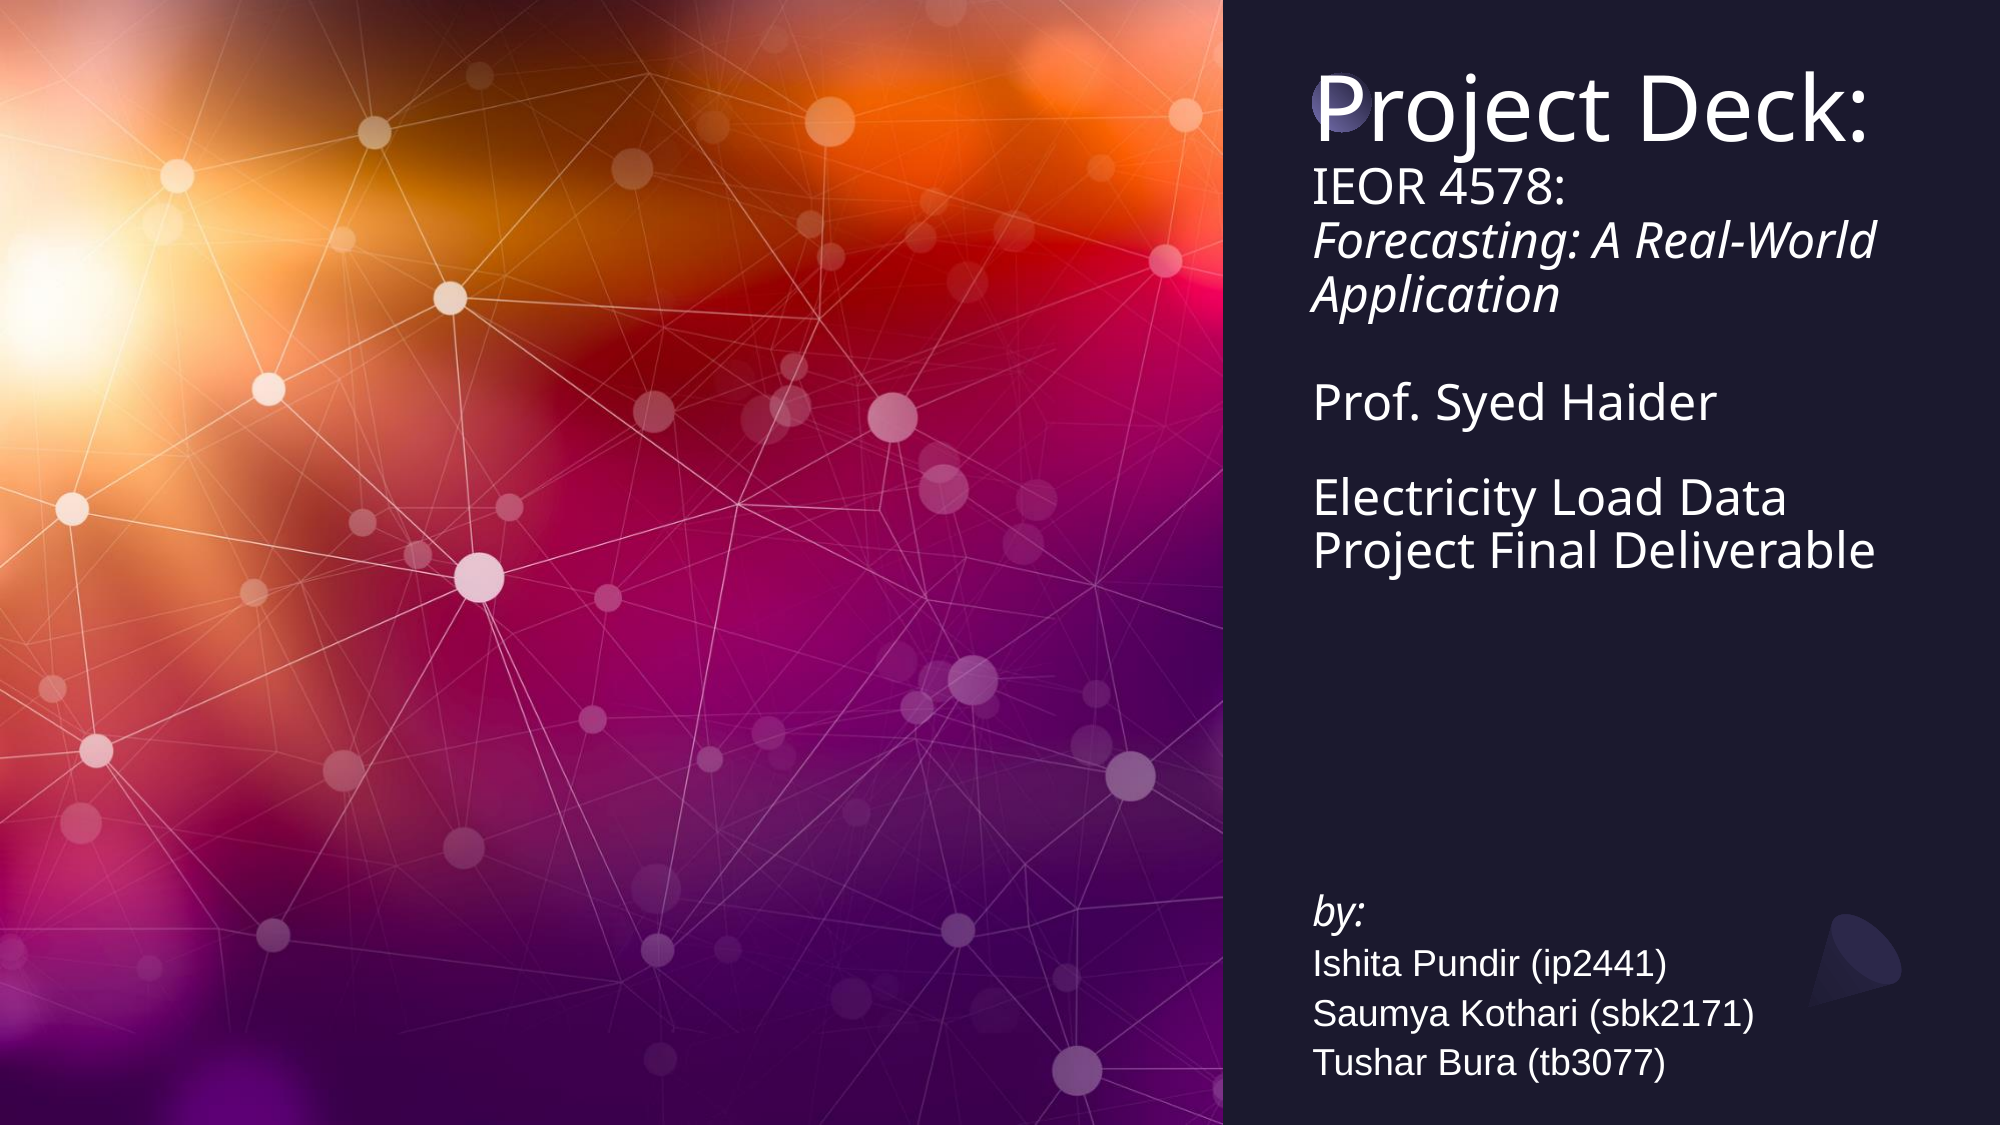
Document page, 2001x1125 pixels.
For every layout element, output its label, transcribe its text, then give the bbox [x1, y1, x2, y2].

picture [0, 0, 1223, 1125]
title Project Deck: IEOR 4578: Forecasting: A Real-World Application Prof. Syed Haider Electricity Load Data Project Final Deliverable [1312, 124, 1958, 580]
list by: Ishita Pundir (ip2441) Saumya Kothari (sbk2171) Tushar Bura (tb3077) [1312, 879, 1898, 1125]
